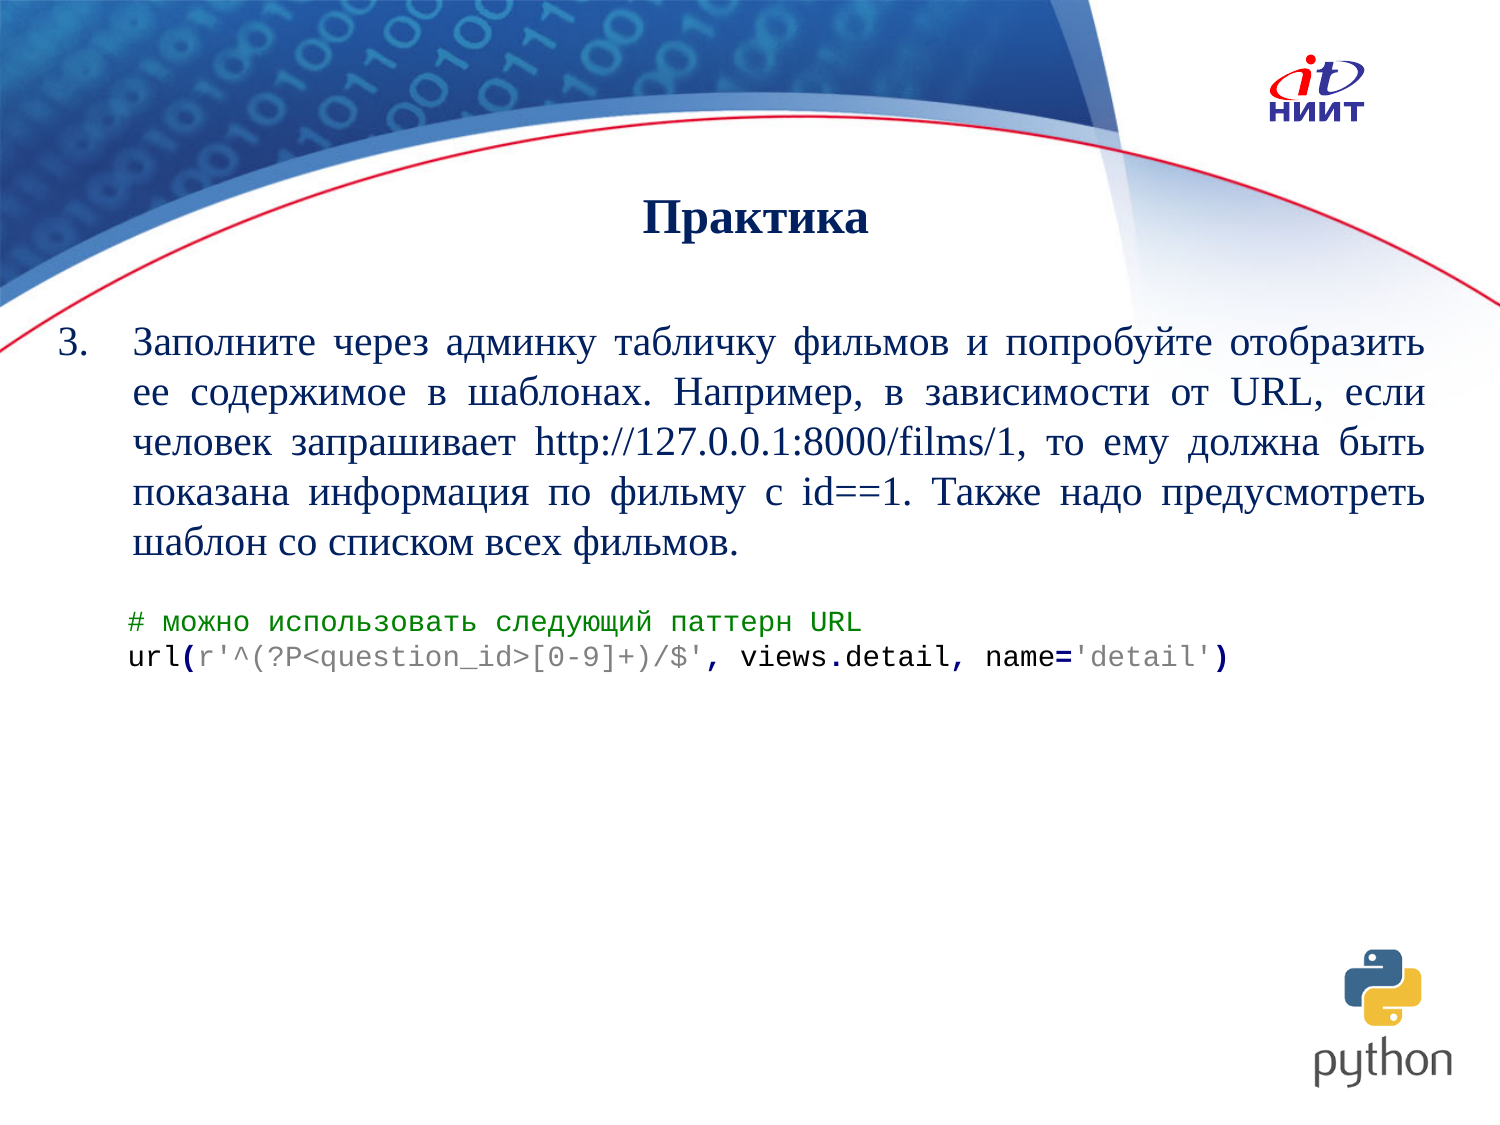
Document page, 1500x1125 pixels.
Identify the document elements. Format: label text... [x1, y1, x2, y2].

title Практика [277, 172, 1235, 255]
text_box Заполните через админку табличку фильмов и попробуйте отобразить ее содержимое в шаблонах. Например, в зависимости от URL, если человек запрашивает http://127.0.0.1:8000/films/1, то ему должна быть показана информация по фильму с id==1. Также надо предусмотреть шаблон со списком всех фильмов. [42, 306, 1441, 572]
text_box # можно использовать следующий паттерн URL url(r'^(?P<question_id>[0-9]+)/$', views.detail, name='detail') [112, 594, 1441, 680]
picture [0, 0, 1500, 1125]
